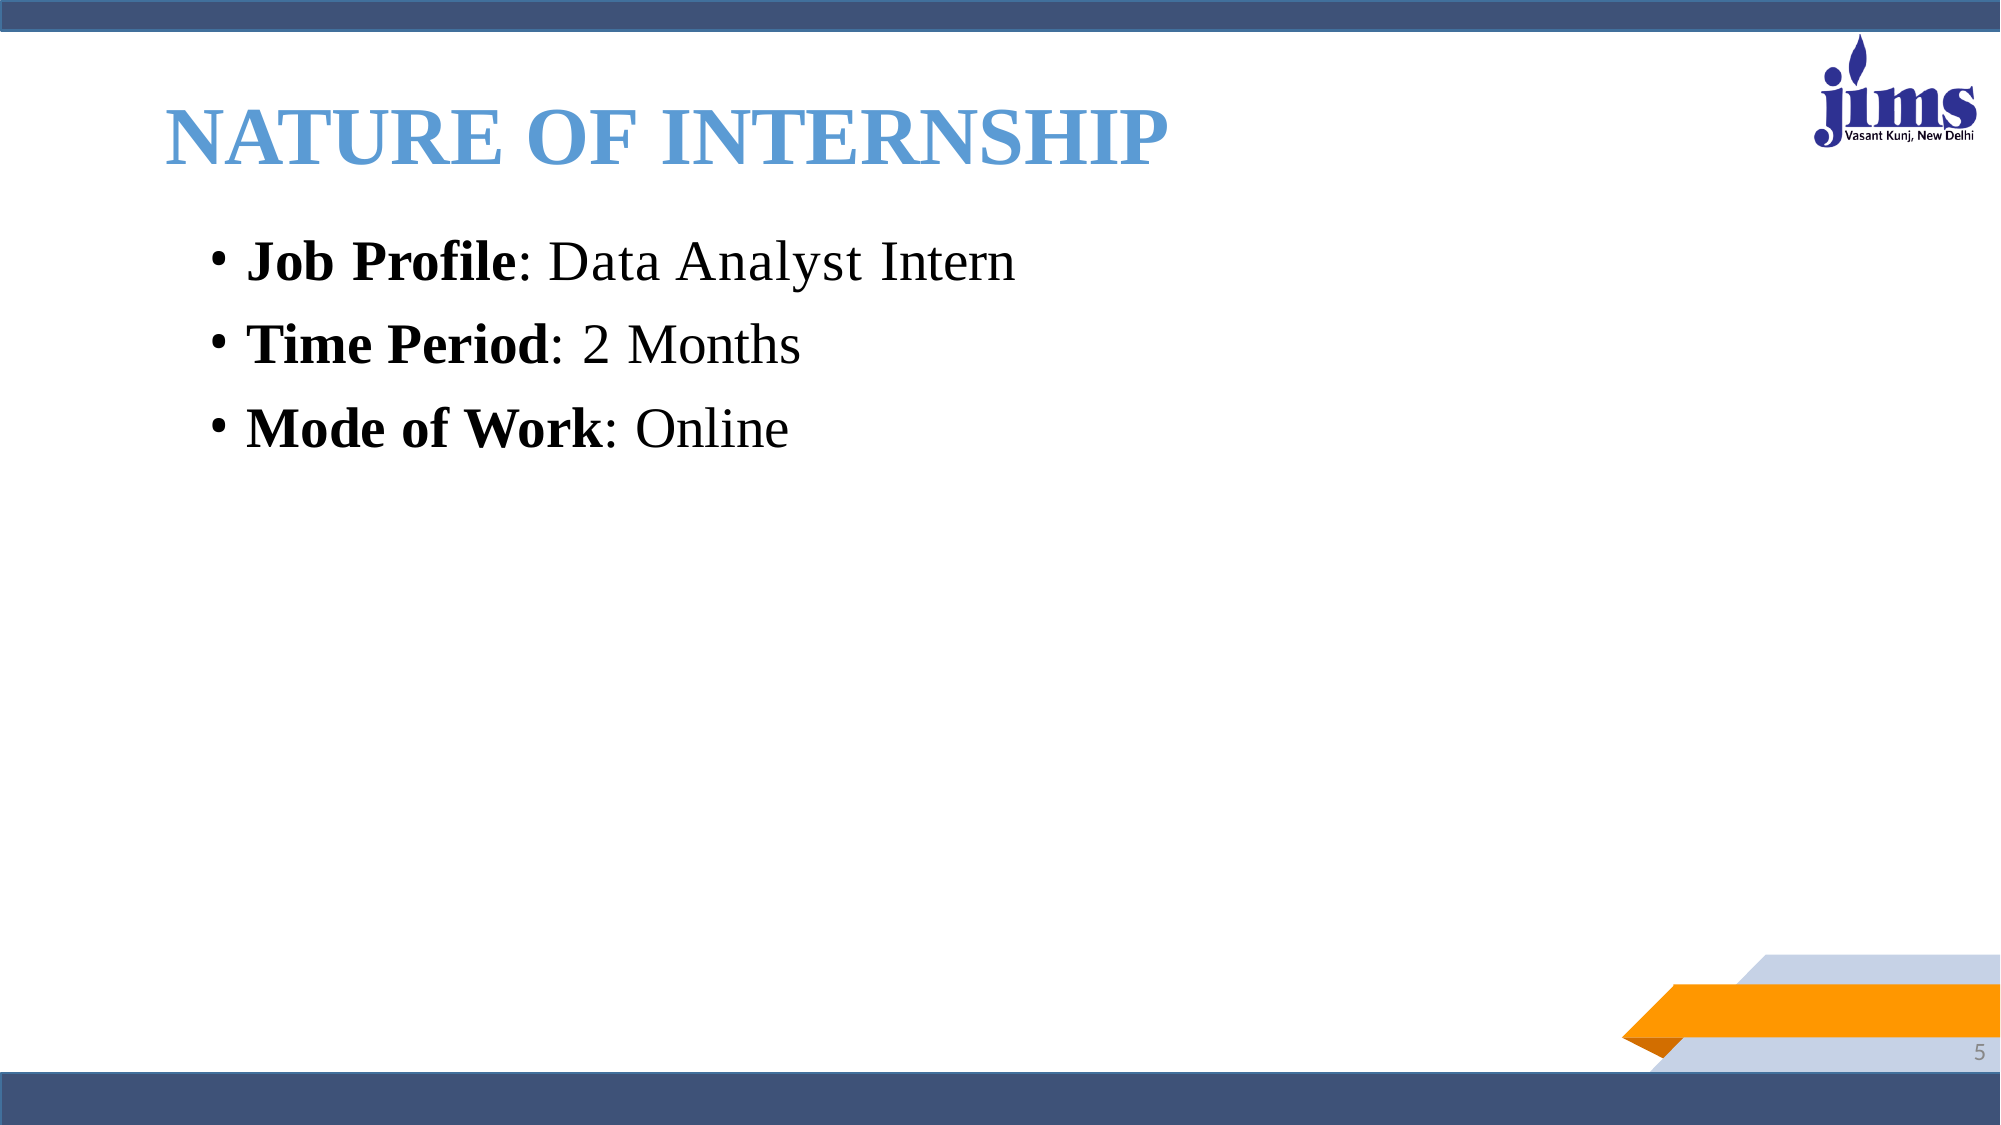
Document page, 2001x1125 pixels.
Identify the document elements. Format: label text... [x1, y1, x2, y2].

slide_number 5 [1958, 1034, 1995, 1125]
text_box Job Profile: Data Analyst Intern Time Period: 2 Months Mode of Work: Online [206, 206, 1707, 460]
title NATURE OF INTERNSHIP [162, 79, 1481, 270]
picture [1813, 34, 1977, 148]
